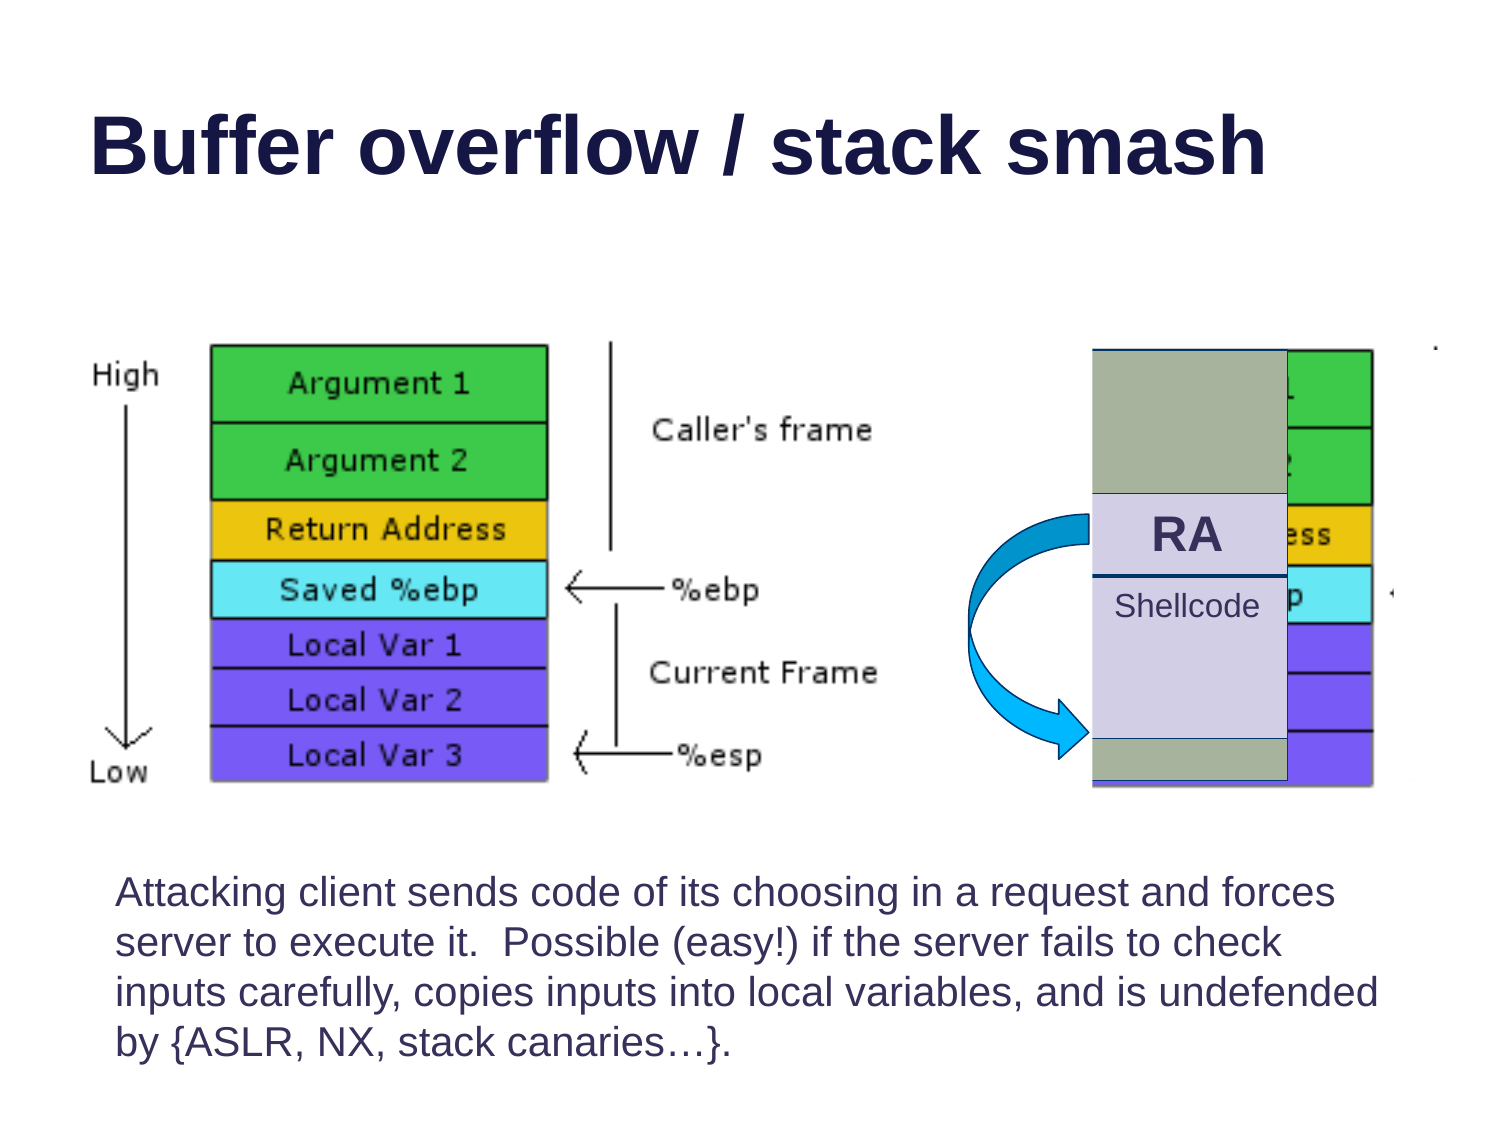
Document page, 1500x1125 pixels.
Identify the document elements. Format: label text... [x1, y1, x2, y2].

picture [62, 312, 1500, 838]
title Buffer overflow / stack smash [75, 0, 1425, 200]
text_box Attacking client sends code of its choosing in a request and forces server to execute it. Possible (easy!) if the server fails to check inputs carefully, copies inputs into local variables, and is undefended by {ASLR, NX, stack canaries…}. [100, 857, 1400, 1073]
